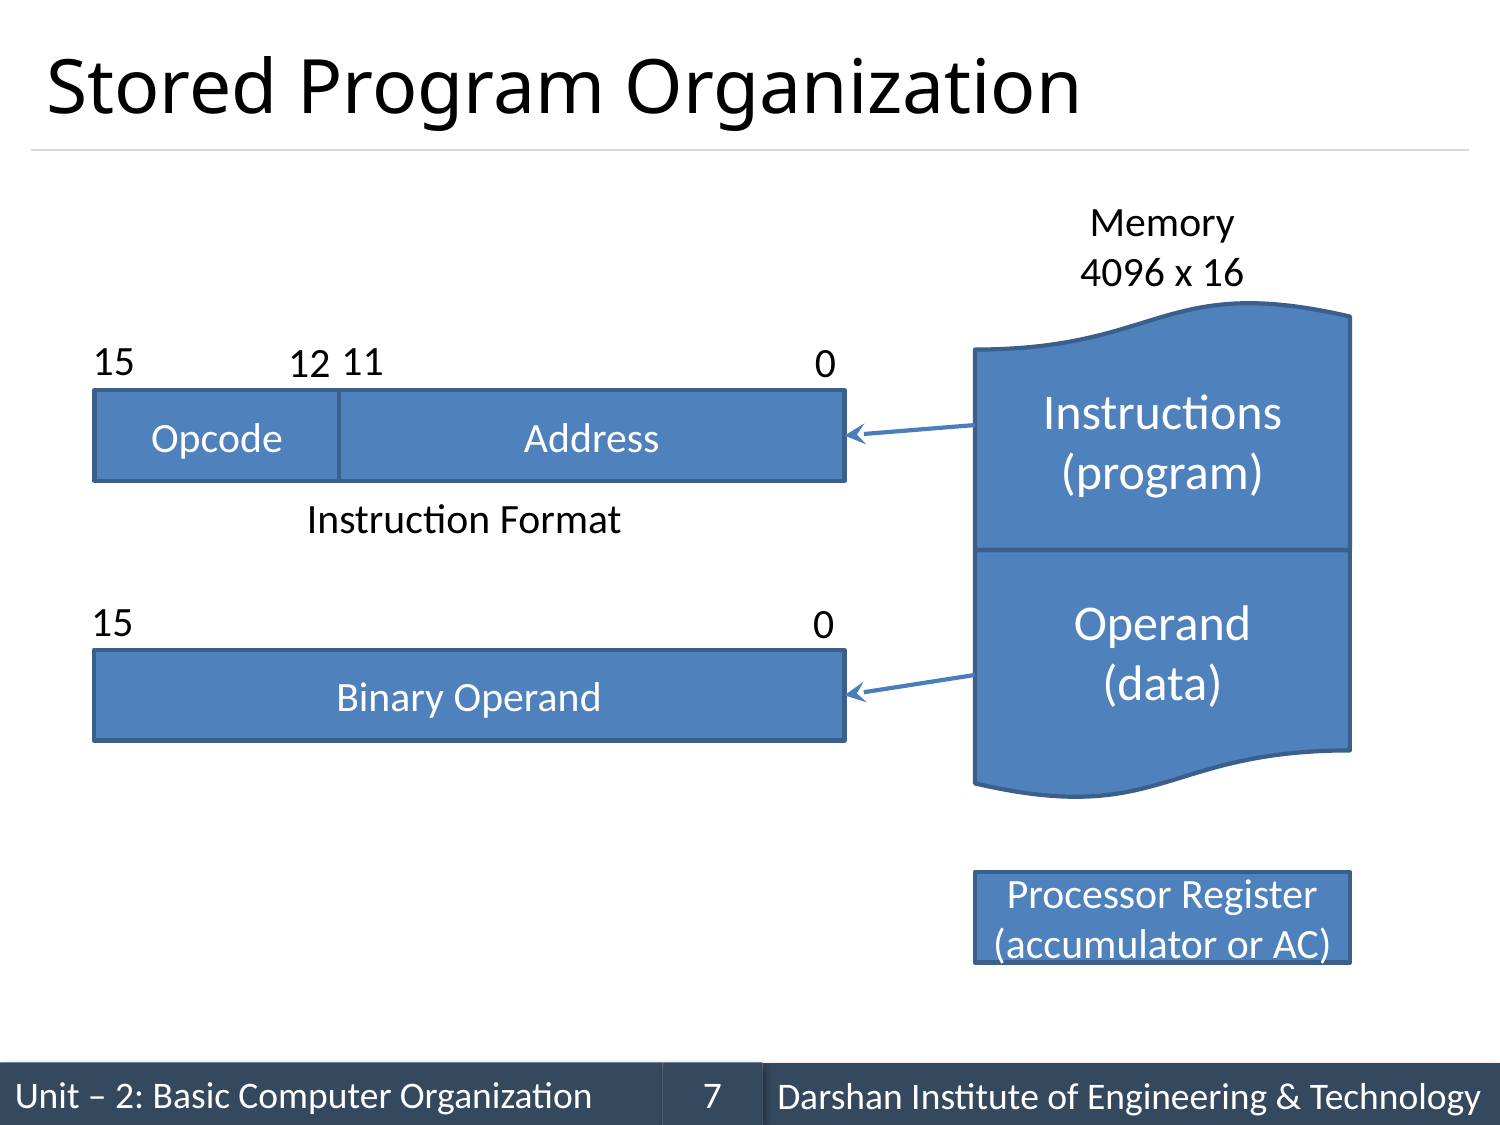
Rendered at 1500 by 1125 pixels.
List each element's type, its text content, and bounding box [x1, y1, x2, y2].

text_box 0 [799, 328, 845, 389]
text_box 0 [798, 589, 843, 655]
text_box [94, 390, 845, 482]
title Stored Program Organization [31, 17, 1469, 150]
text_box Processor Register (accumulator or AC) [973, 870, 1352, 965]
text_box 15 [74, 587, 150, 653]
text_box 11 [324, 326, 400, 388]
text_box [974, 299, 1351, 801]
text_box 12 [268, 328, 350, 388]
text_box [844, 674, 976, 696]
text_box Binary Operand [92, 648, 847, 743]
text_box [844, 424, 976, 436]
text_box Memory 4096 x 16 [974, 187, 1350, 299]
text_box Instruction Format [266, 489, 663, 550]
text_box 15 [76, 326, 152, 392]
